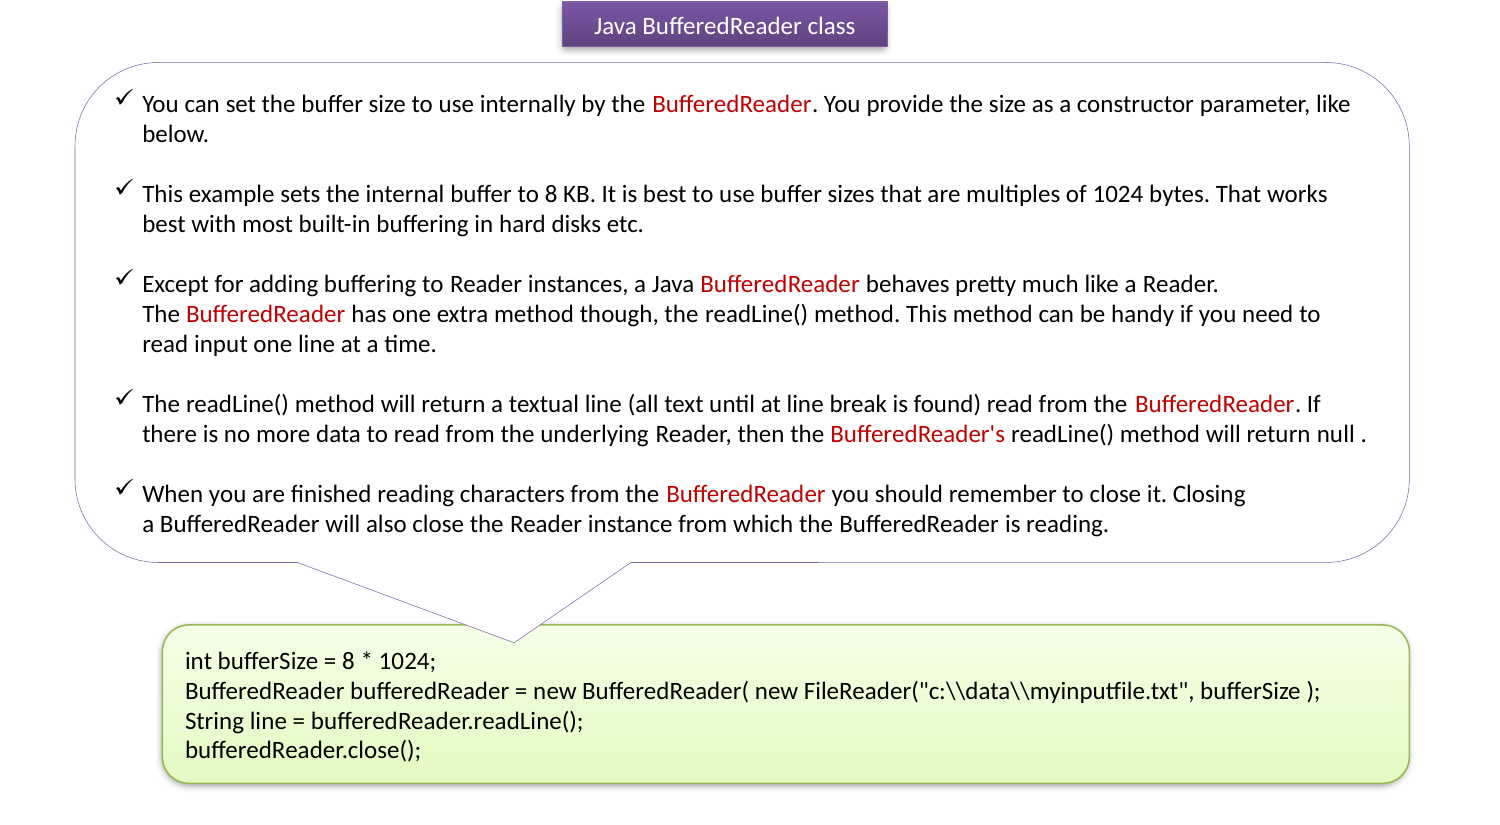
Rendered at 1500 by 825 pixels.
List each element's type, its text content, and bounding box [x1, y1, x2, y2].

text_box int bufferSize = 8 * 1024; BufferedReader bufferedReader = new BufferedReader( new FileReader("c:\\data\\myinputfile.txt", bufferSize ); String line = bufferedReader.readLine(); bufferedReader.close(); [161, 624, 1411, 785]
text_box You can set the buffer size to use internally by the BufferedReader. You provide the size as a constructor parameter, like below. This example sets the internal buffer to 8 KB. It is best to use buffer sizes that are multiples of 1024 bytes. That works best with most built-in buffering in hard disks etc. Except for adding buffering to Reader instances, a Java BufferedReader behaves pretty much like a Reader. The BufferedReader has one extra method though, the readLine() method. This method can be handy if you need to read input one line at a time. The readLine() method will return a textual line (all text until at line break is found) read from the BufferedReader. If there is no more data to read from the underlying Reader, then the BufferedReader's readLine() method will return null . When you are finished reading characters from the BufferedReader you should remember to close it. Closing a BufferedReader will also close the Reader instance from which the BufferedReader is reading. [72, 60, 1412, 645]
text_box Java BufferedReader class [562, 1, 888, 47]
